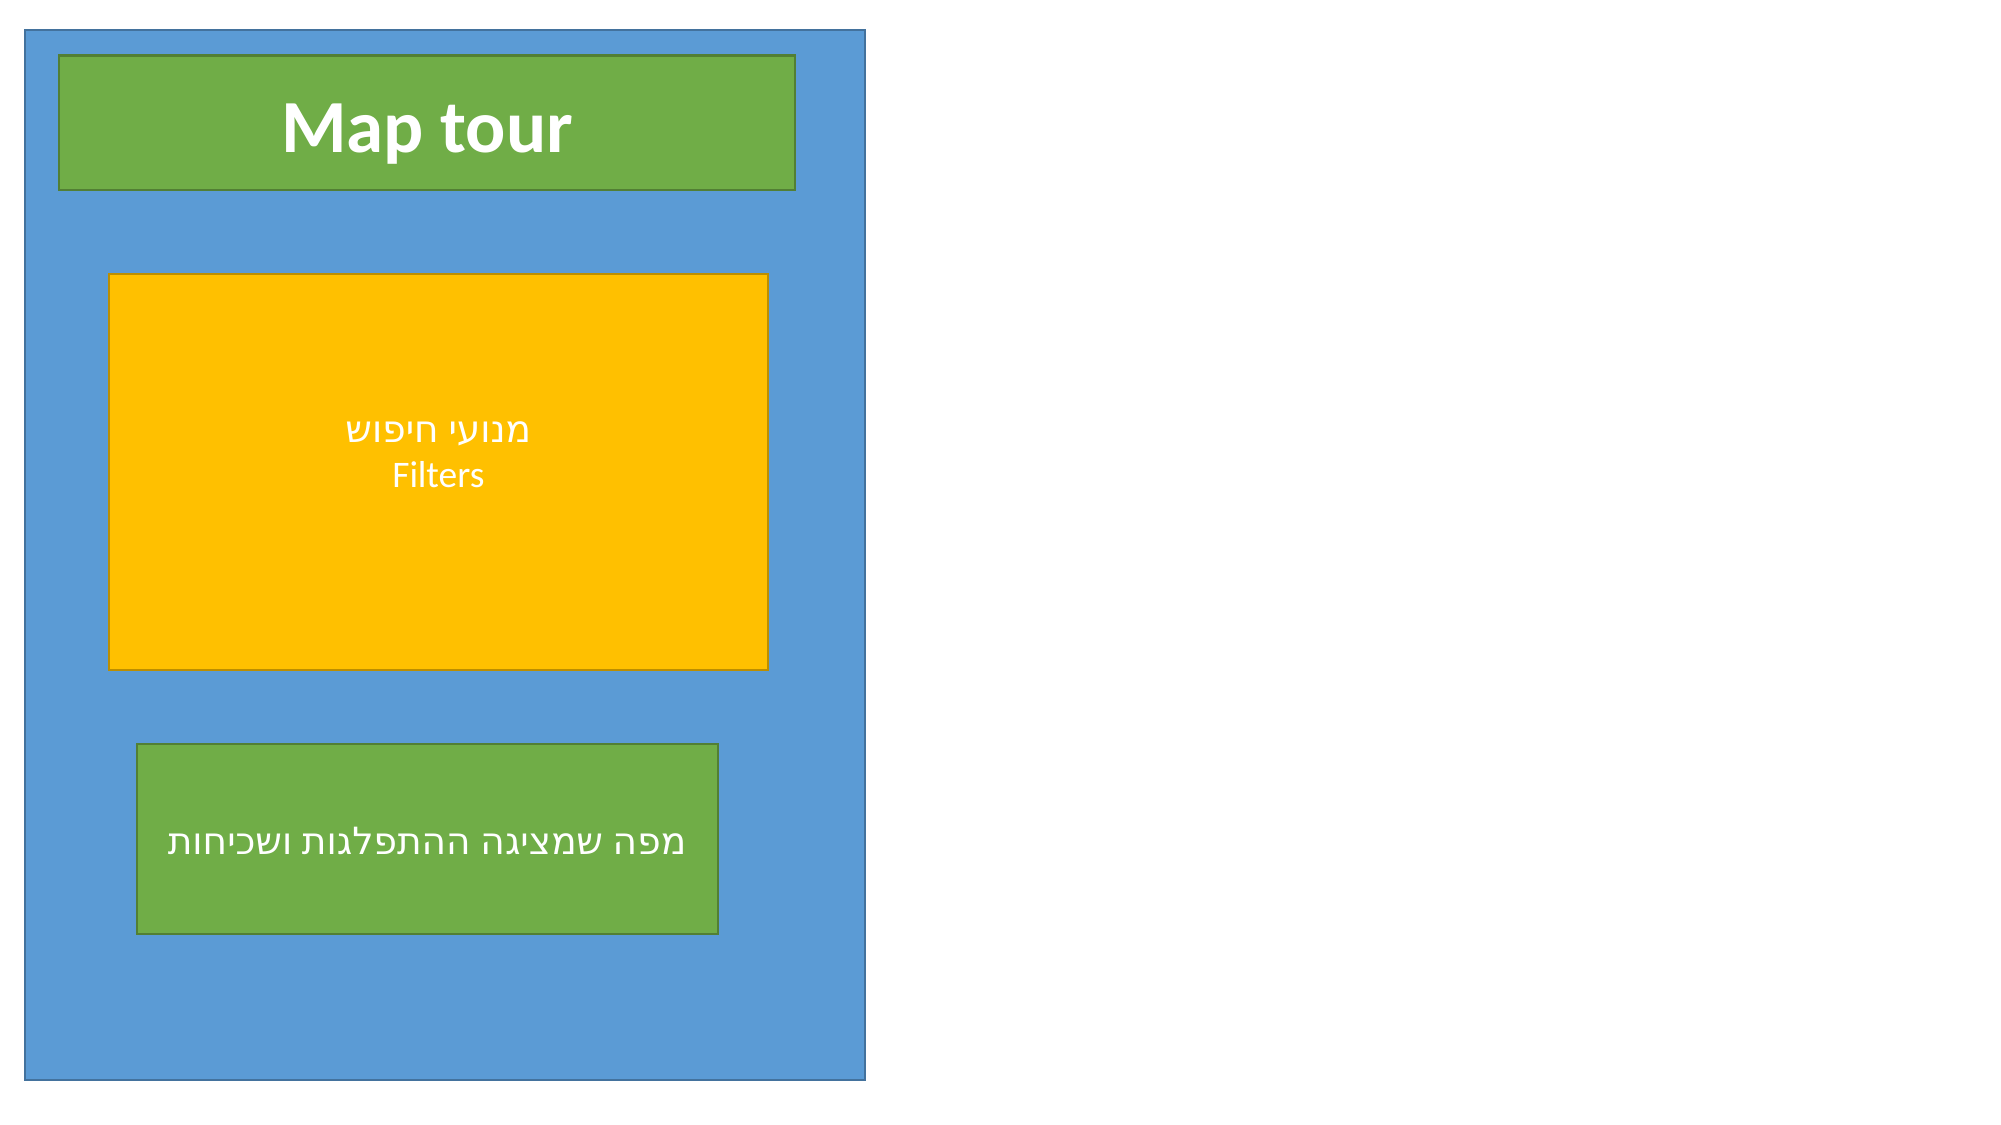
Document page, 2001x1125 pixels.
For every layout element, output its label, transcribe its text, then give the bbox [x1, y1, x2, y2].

text_box מפה שמציגה ההתפלגות ושכיחות [136, 743, 719, 935]
text_box [24, 29, 866, 1081]
text_box Map tour [58, 54, 796, 191]
text_box מנועי חיפוש Filters [108, 273, 769, 671]
